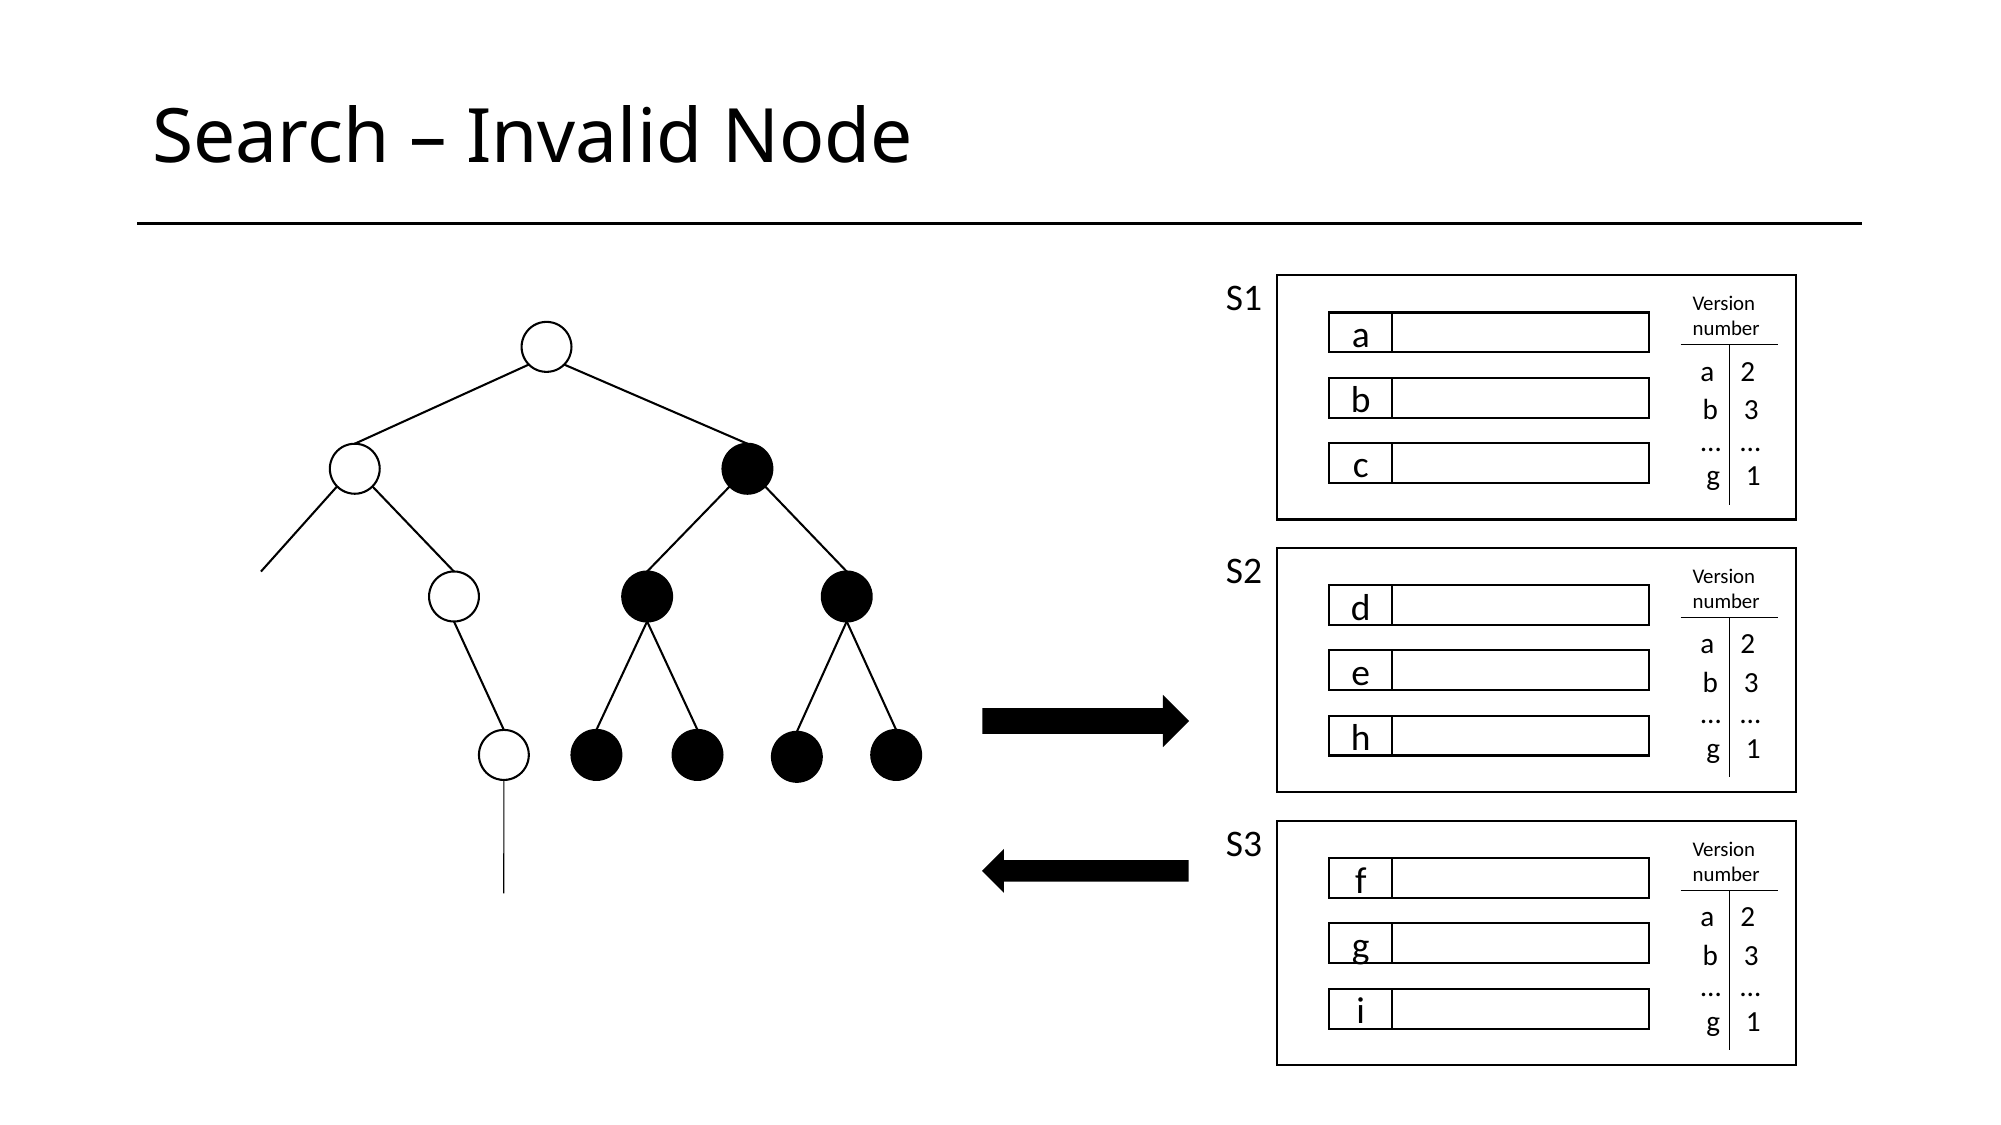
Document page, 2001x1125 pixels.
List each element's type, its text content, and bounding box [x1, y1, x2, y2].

text_box [770, 730, 823, 783]
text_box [354, 364, 529, 444]
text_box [372, 486, 454, 572]
text_box [820, 570, 873, 621]
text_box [260, 486, 338, 572]
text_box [765, 486, 847, 572]
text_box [847, 621, 897, 730]
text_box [796, 621, 847, 732]
text_box [721, 442, 774, 495]
text_box [477, 728, 530, 781]
text_box [981, 848, 1189, 893]
text_box [870, 728, 923, 781]
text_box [1210, 265, 1831, 520]
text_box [1210, 811, 1831, 1066]
text_box [427, 570, 480, 623]
text_box [570, 728, 623, 781]
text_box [564, 364, 748, 444]
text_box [1210, 538, 1831, 793]
text_box [671, 728, 724, 781]
text_box [520, 320, 573, 373]
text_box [596, 621, 648, 730]
title Search – Invalid Node [137, 59, 1863, 217]
text_box [328, 442, 381, 495]
text_box [982, 694, 1190, 748]
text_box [453, 621, 504, 730]
text_box [621, 570, 674, 621]
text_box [648, 621, 698, 730]
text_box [647, 486, 730, 572]
